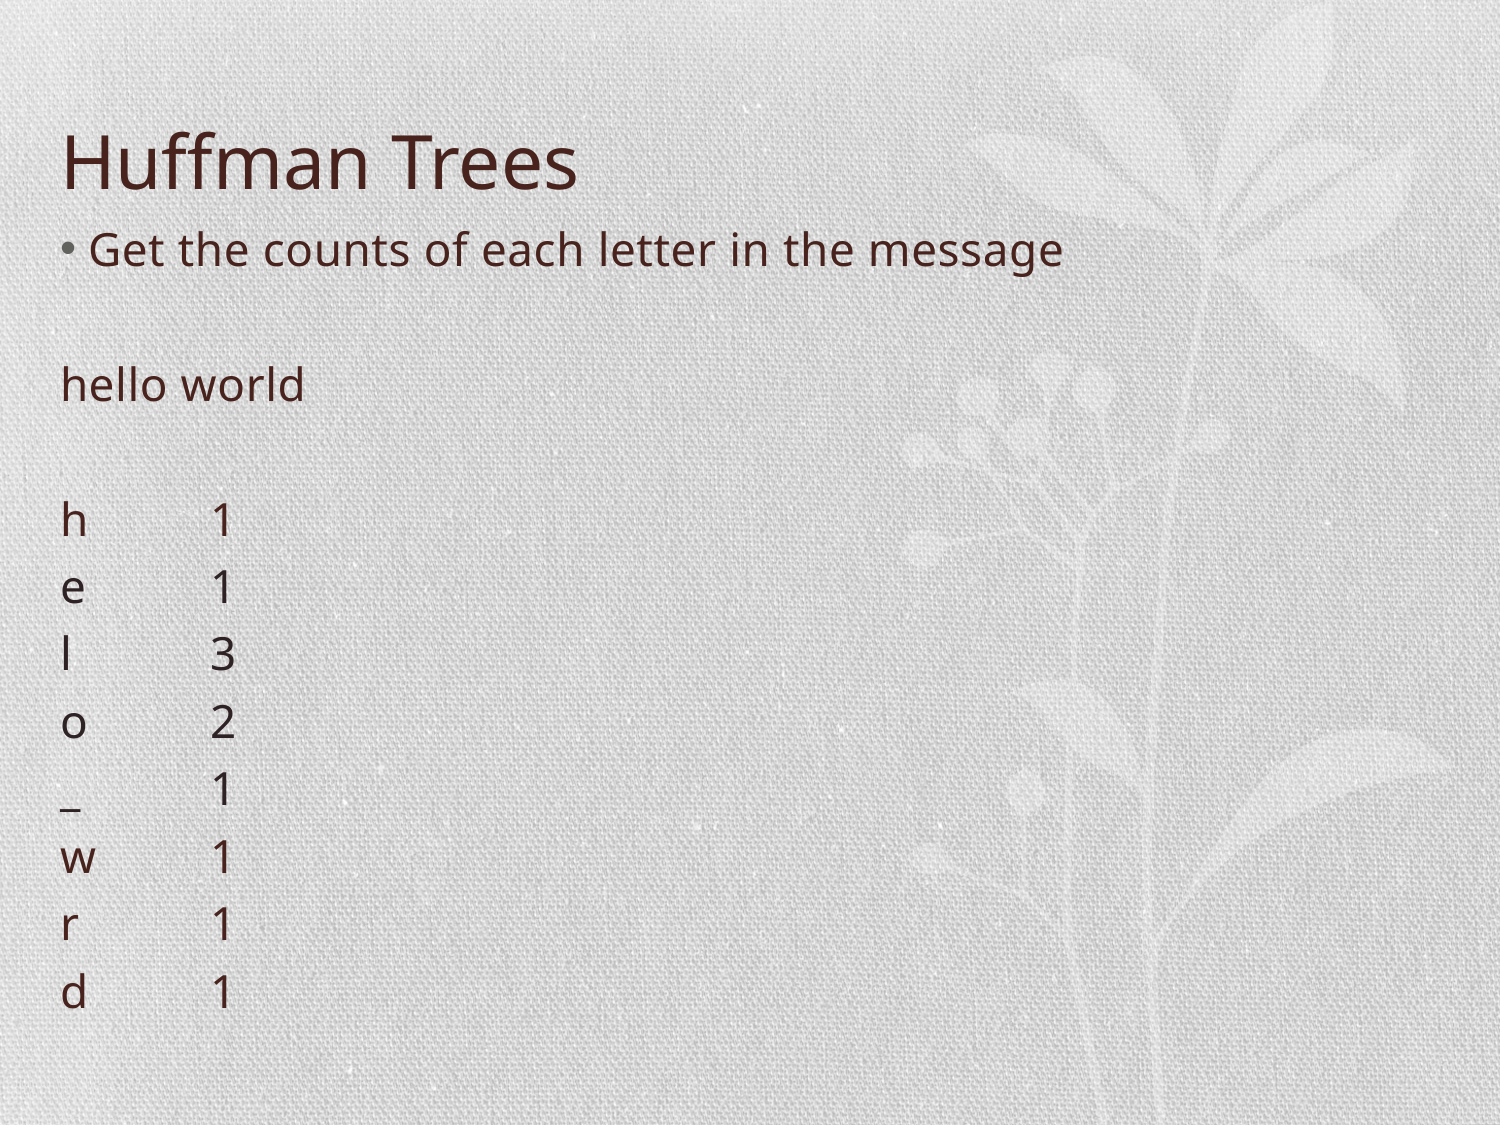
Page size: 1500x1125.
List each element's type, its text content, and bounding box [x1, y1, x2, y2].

title Huffman Trees [45, 37, 1455, 213]
list Get the counts of each letter in the message hello world h 1 e 1 l 3 o 2 _ 1 w 1 r 1 d 1 [45, 213, 1455, 1125]
